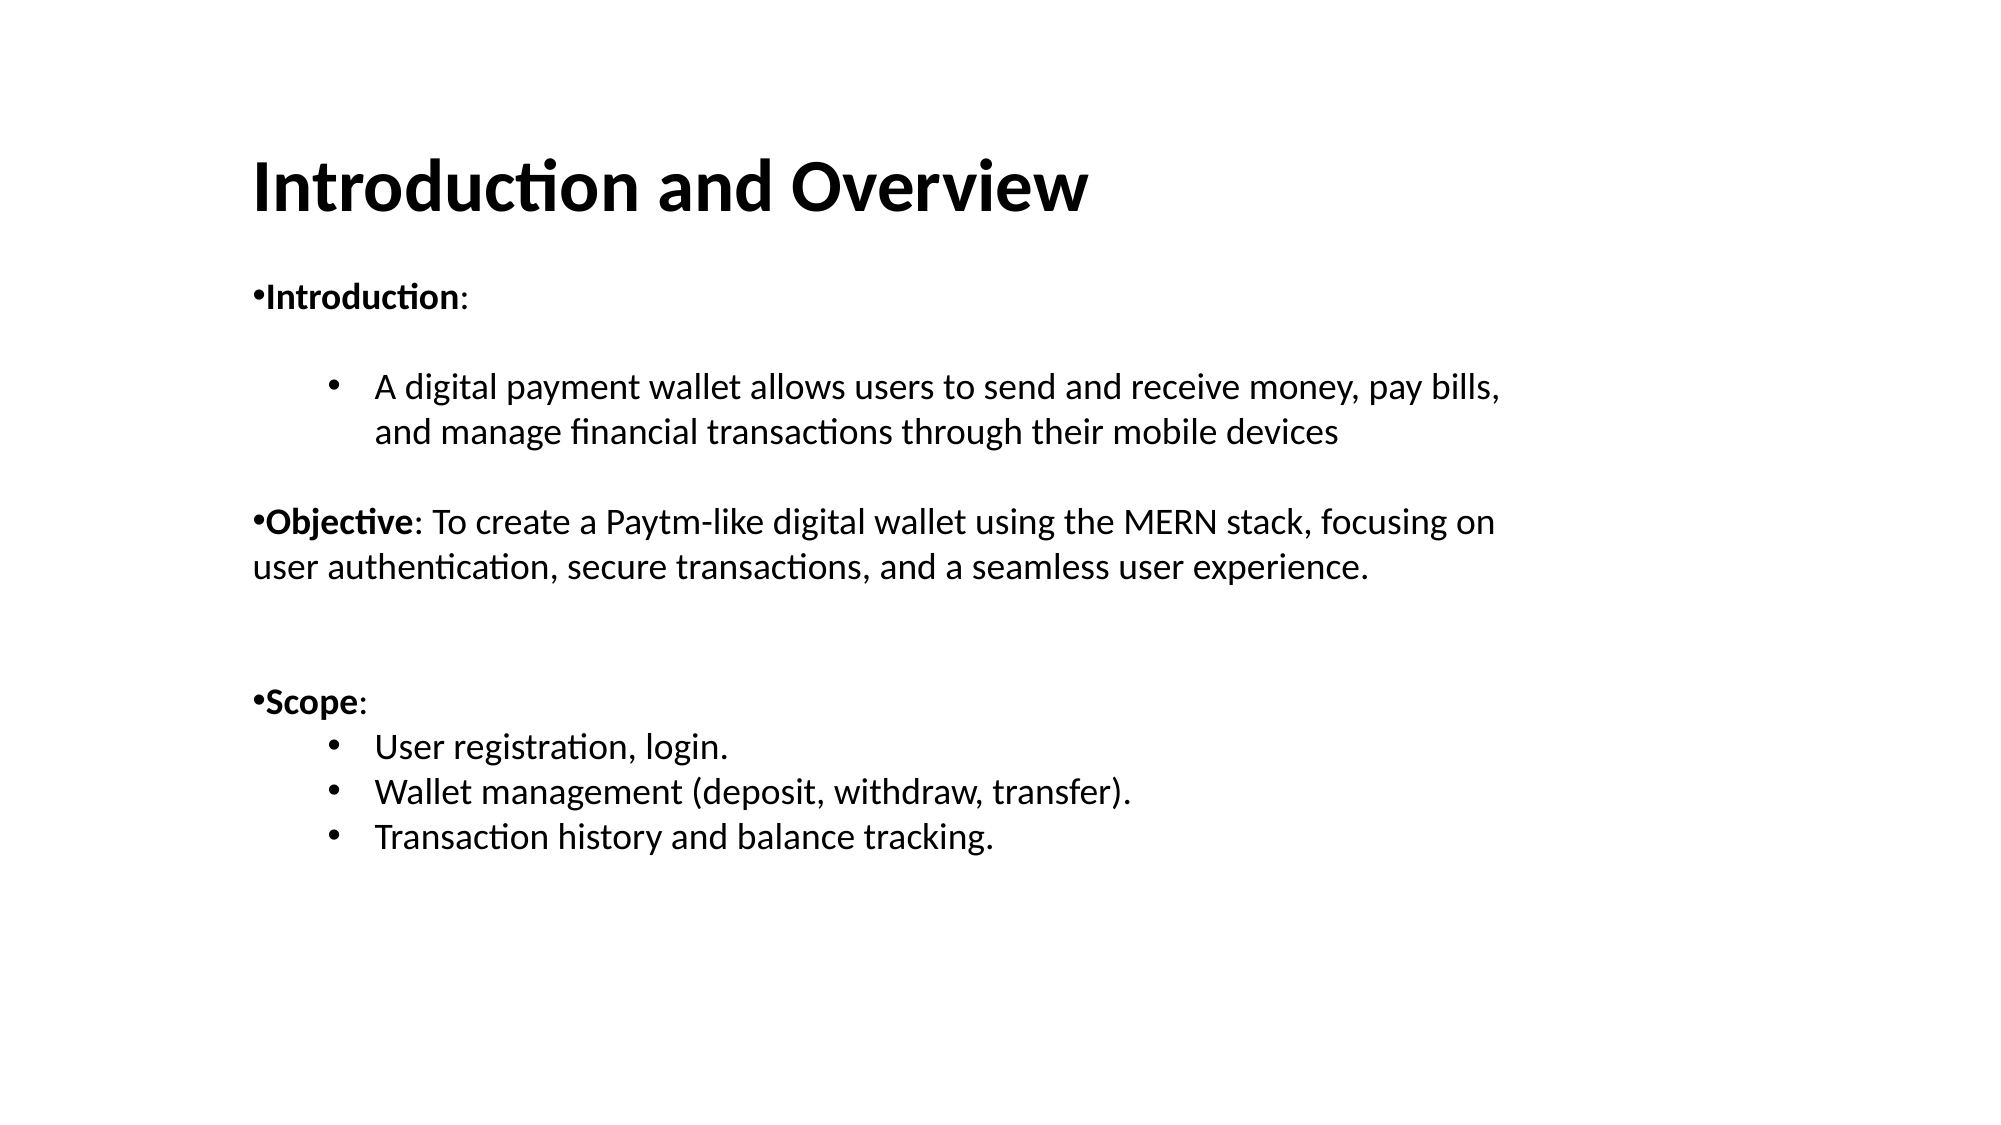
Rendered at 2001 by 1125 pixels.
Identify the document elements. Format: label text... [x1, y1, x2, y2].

text_box Introduction and Overview Introduction: A digital payment wallet allows users to send and receive money, pay bills, and manage financial transactions through their mobile devices Objective: To create a Paytm-like digital wallet using the MERN stack, focusing on user authentication, secure transactions, and a seamless user experience. Scope: User registration, login. Wallet management (deposit, withdraw, transfer). Transaction history and balance tracking. [237, 129, 1580, 864]
